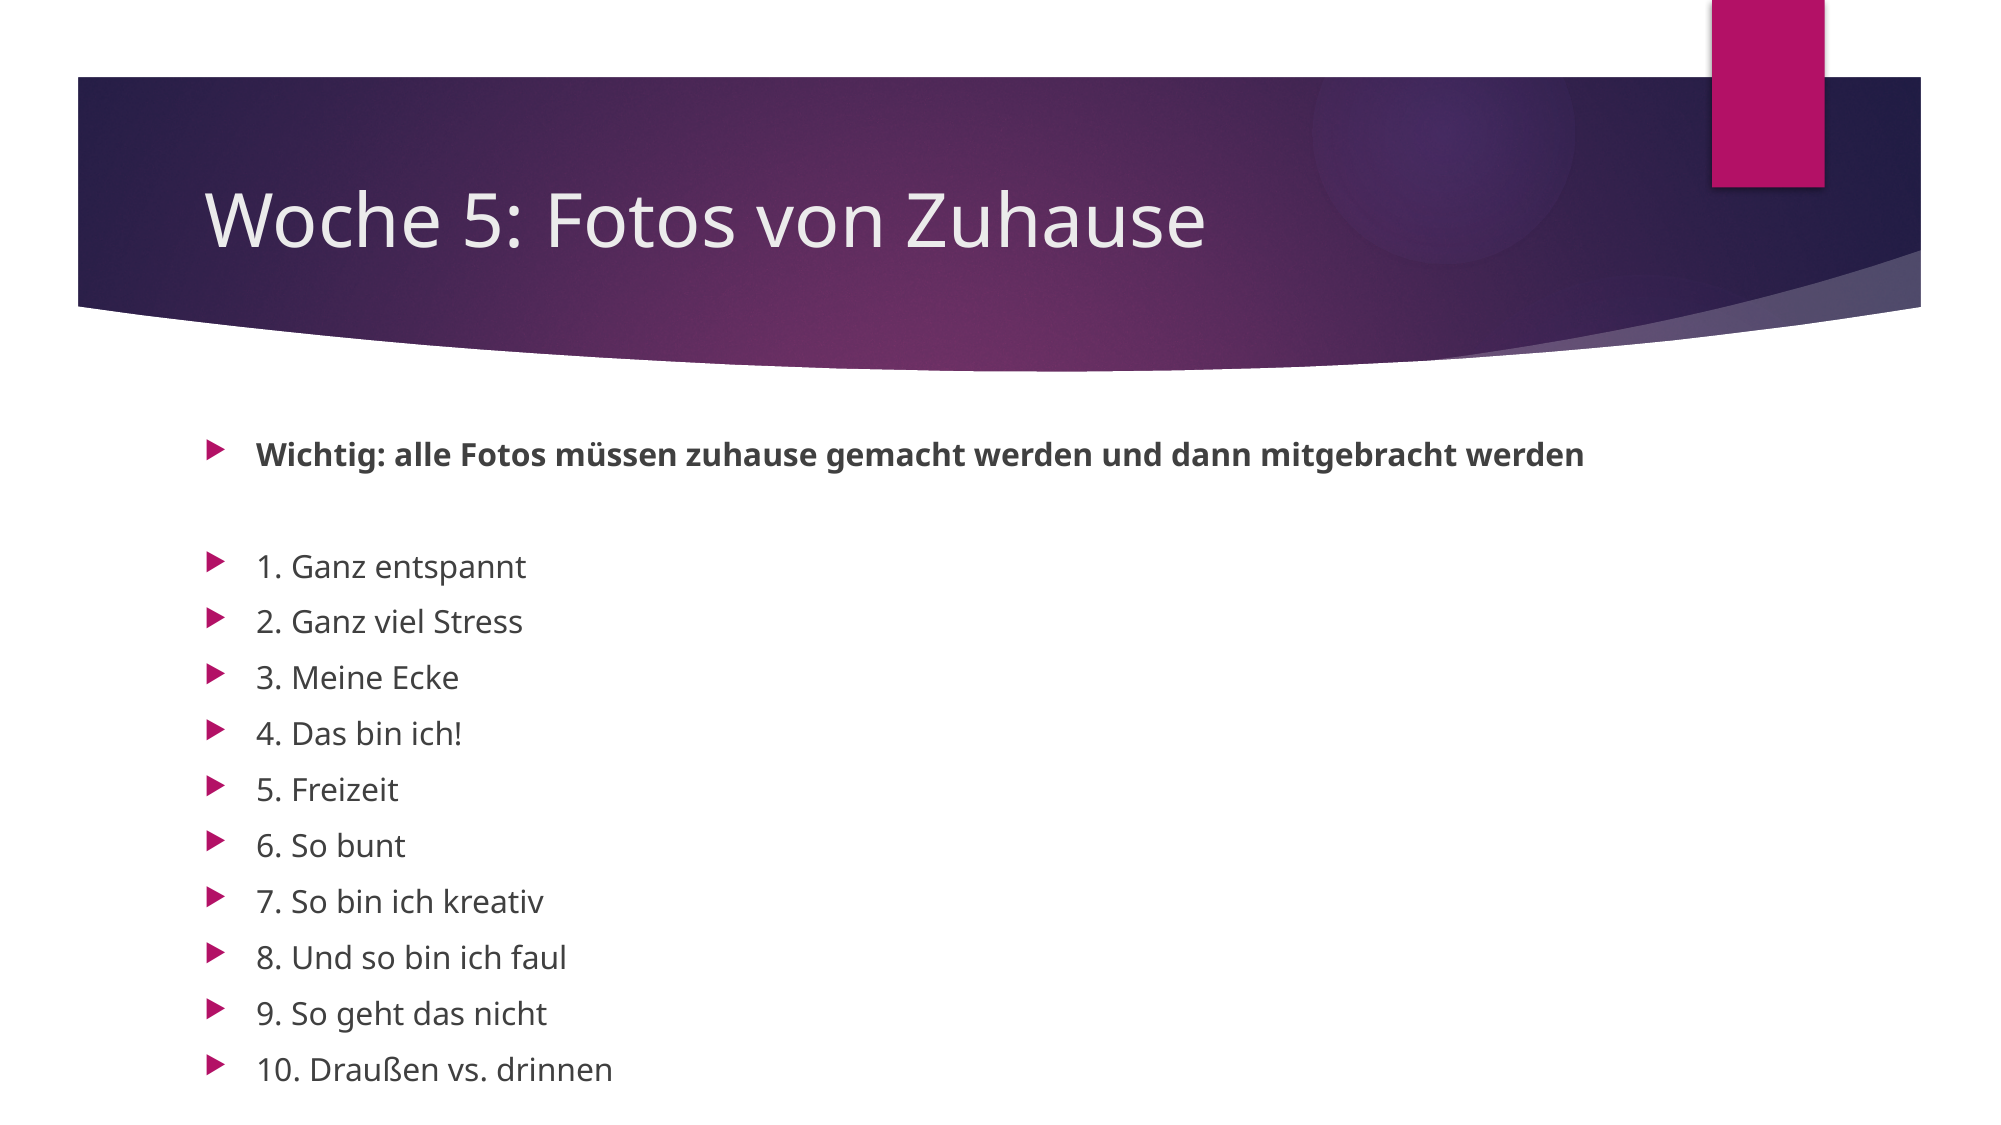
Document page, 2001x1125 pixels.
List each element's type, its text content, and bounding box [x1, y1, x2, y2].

list Wichtig: alle Fotos müssen zuhause gemacht werden und dann mitgebracht werden 1. Ganz entspannt 2. Ganz viel Stress 3. Meine Ecke 4. Das bin ich! 5. Freizeit 6. So bunt 7. So bin ich kreativ 8. Und so bin ich faul 9. So geht das nicht 10. Draußen vs. drinnen [189, 427, 1927, 1100]
title Woche 5: Fotos von Zuhause [189, 159, 1627, 276]
